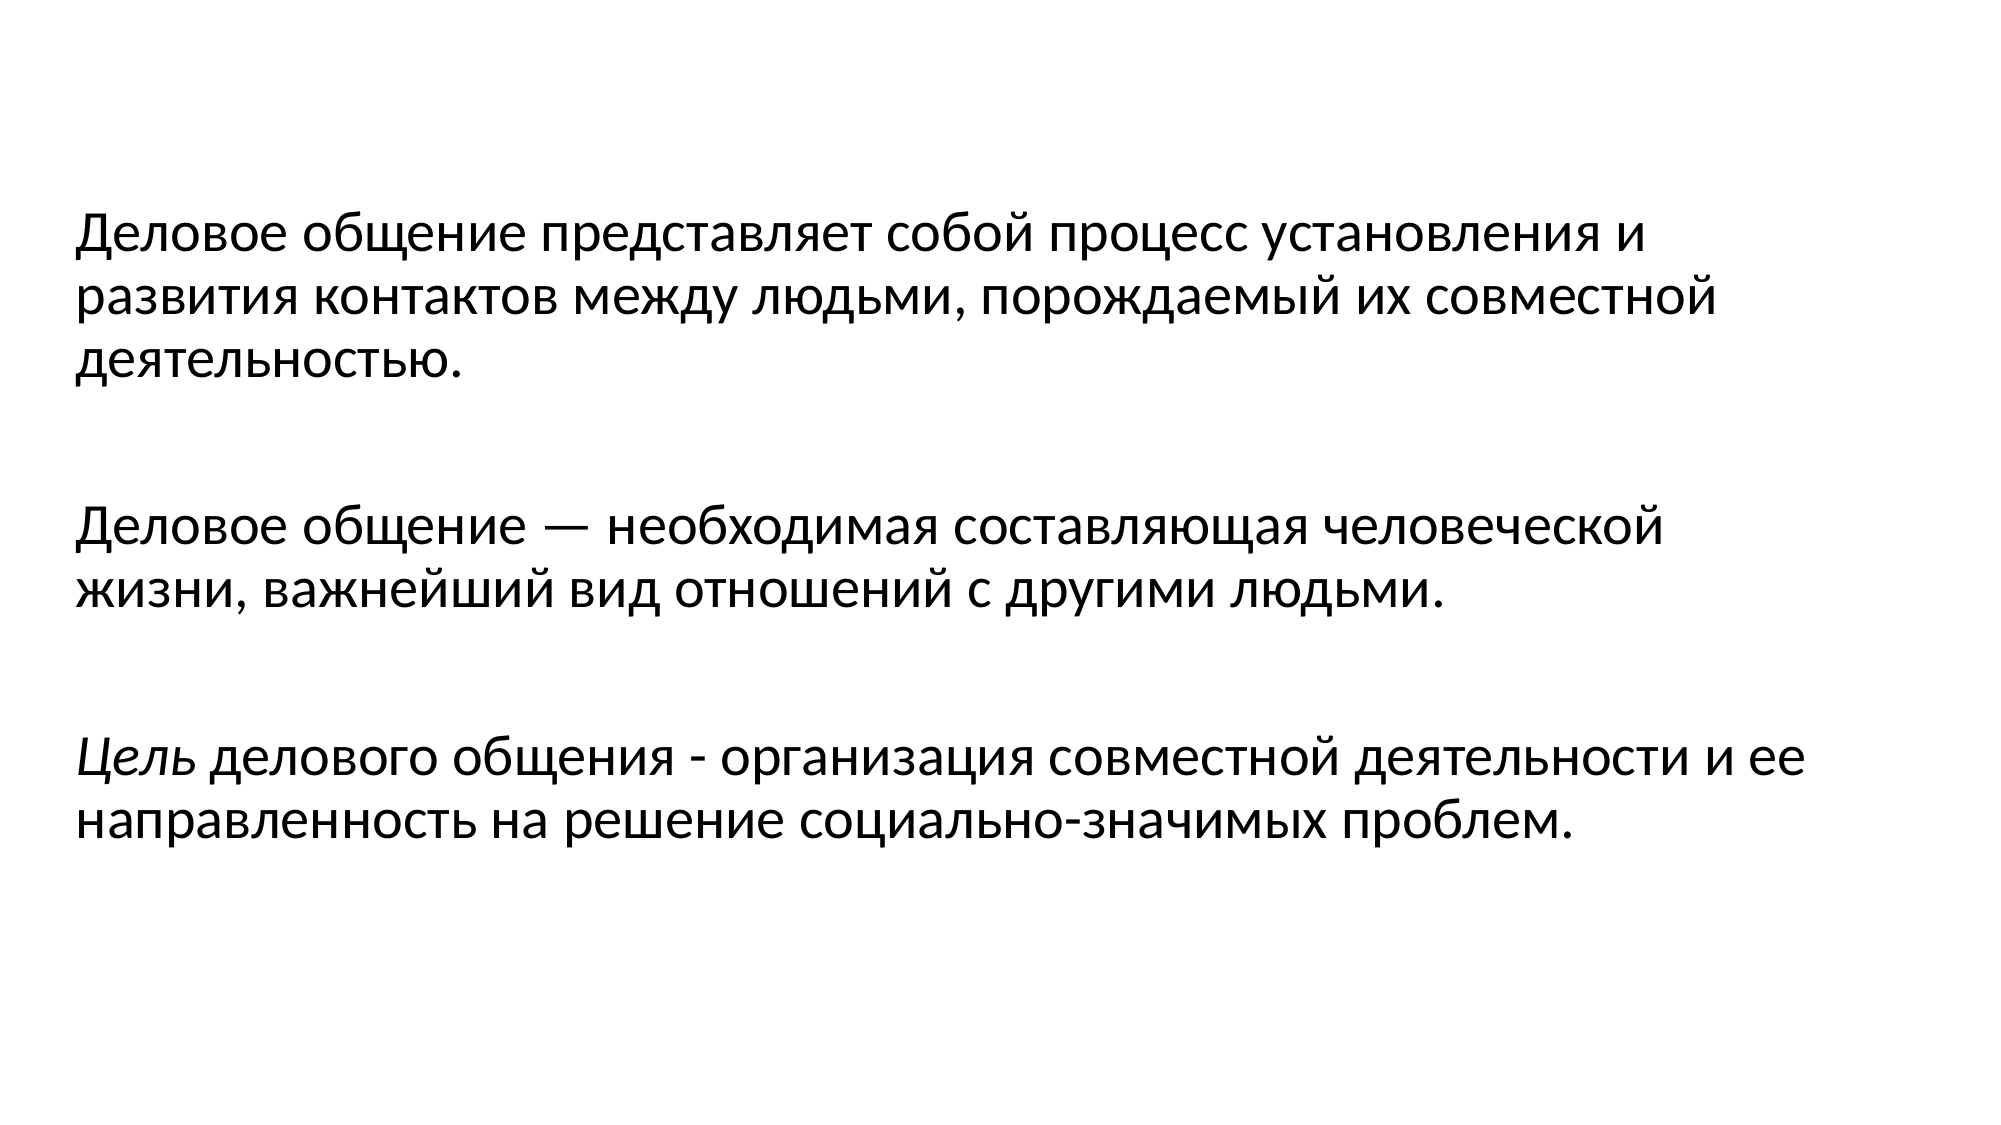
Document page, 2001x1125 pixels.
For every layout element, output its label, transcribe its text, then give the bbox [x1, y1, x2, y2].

list Деловое общение представляет собой процесс установления и развития контактов между людьми, порождаемый их совместной деятельностью. Деловое общение — необходимая составляющая человеческой жизни, важнейший вид отношений с другими людьми. Цель делового общения - организация совместной деятельности и ее направленность на решение социально-значимых проблем. [60, 193, 1867, 986]
